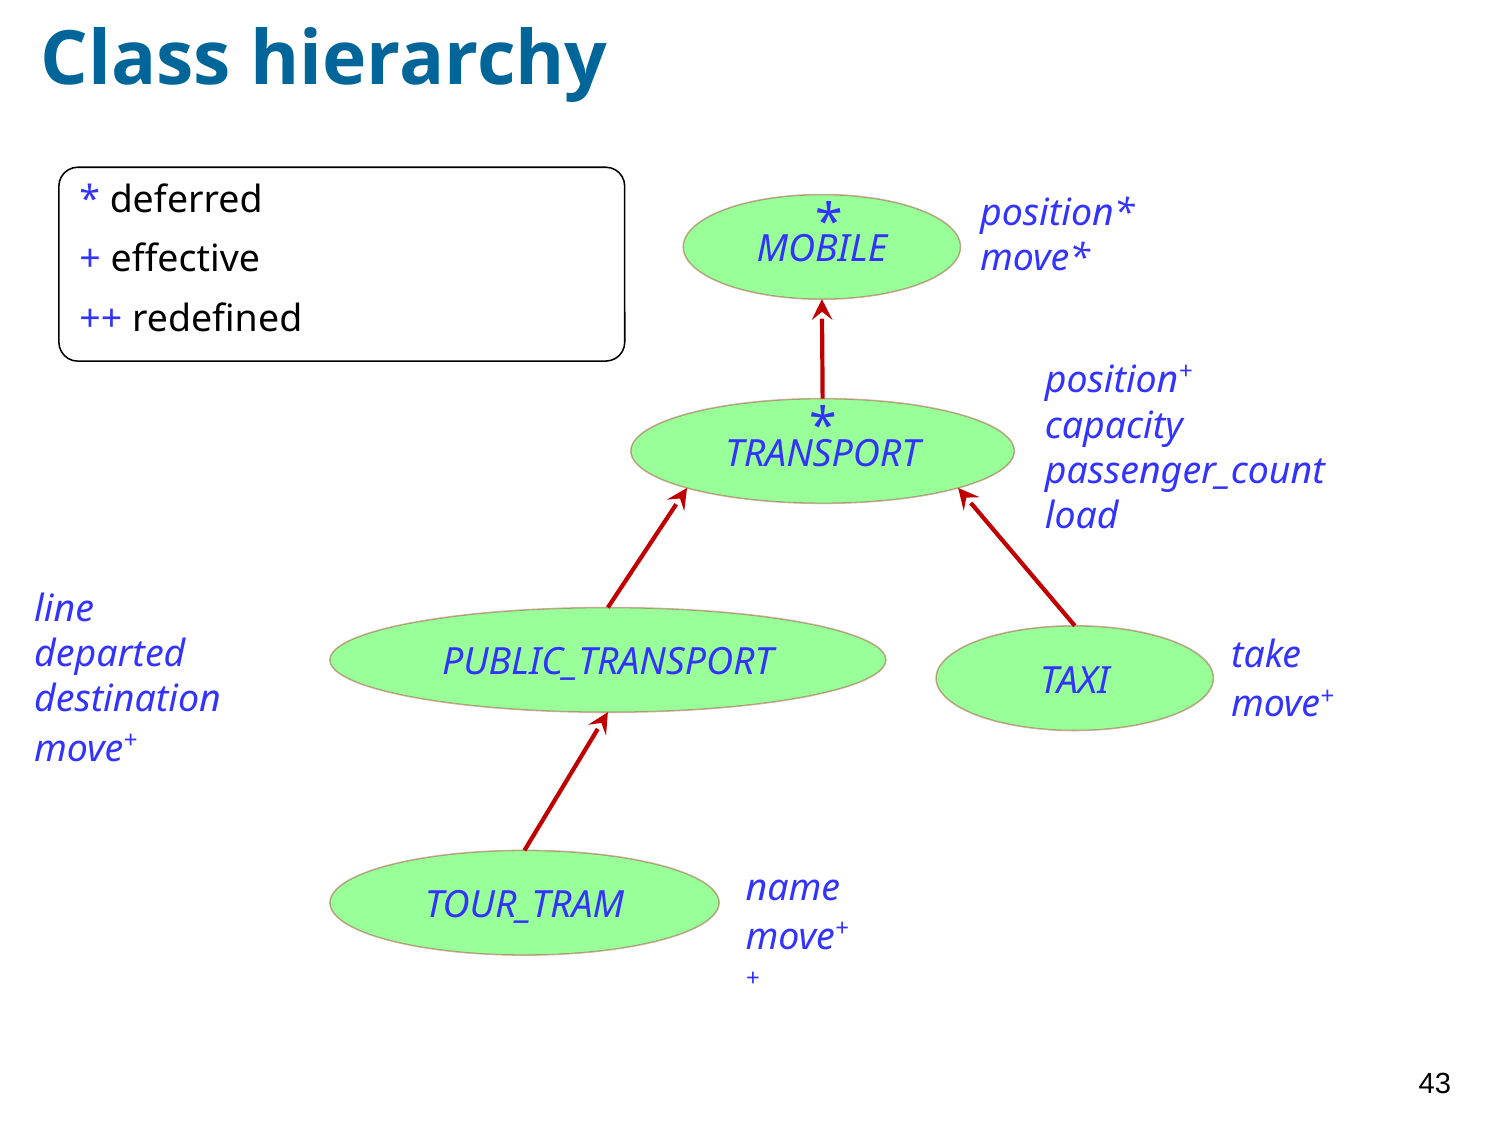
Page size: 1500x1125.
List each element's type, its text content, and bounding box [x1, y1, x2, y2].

text_box * [809, 393, 841, 435]
text_box TOUR_TRAM [329, 850, 720, 956]
title Class hierarchy [40, 19, 1344, 91]
text_box line departed destination move+ [19, 576, 247, 774]
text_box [607, 487, 688, 608]
text_box position+ capacity passenger_count load [1029, 343, 1357, 540]
text_box MOBILE [683, 194, 961, 300]
text_box TRANSPORT [630, 398, 1015, 504]
text_box PUBLIC_TRANSPORT [329, 607, 886, 713]
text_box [524, 711, 609, 851]
text_box position* move* [965, 180, 1153, 287]
text_box * deferred + effective ++ redefined [58, 167, 625, 362]
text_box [957, 487, 1076, 627]
text_box name move++ [730, 854, 877, 961]
text_box * [815, 189, 847, 230]
text_box take move+ [1216, 622, 1354, 729]
text_box TAXI [936, 625, 1214, 731]
slide_number 43 [1403, 1038, 1494, 1125]
